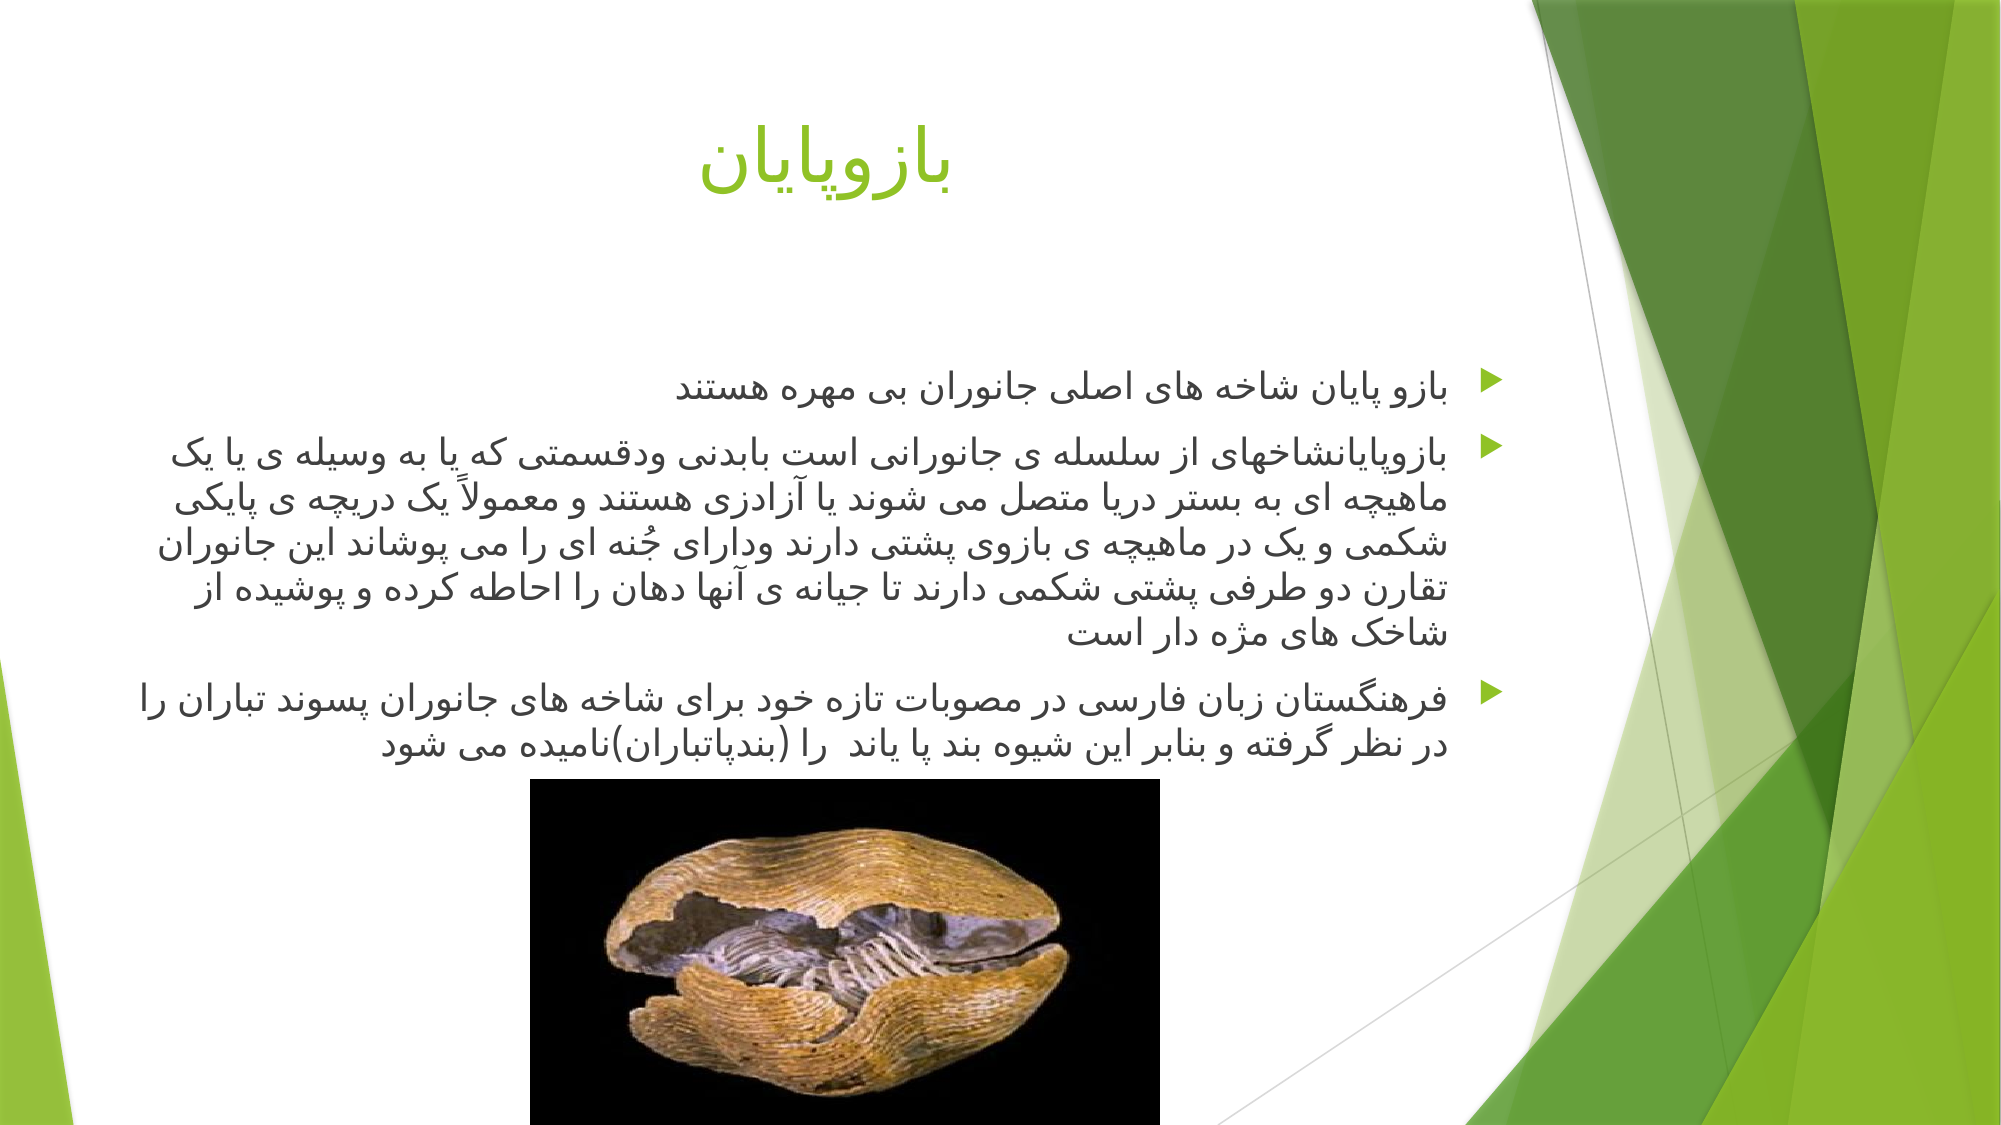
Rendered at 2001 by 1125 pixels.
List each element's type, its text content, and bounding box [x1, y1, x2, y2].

picture [529, 778, 1161, 1125]
title بازوپایان [111, 99, 1522, 317]
list بازو پایان شاخه های اصلی جانوران بی مهره هستند بازوپایانشاخهای از سلسله ی جانورانی است بابدنی ودقسمتی که یا به وسیله ی یا یک ماهیچه ای به بستر دریا متصل می شوند یا آزادزی هستند و معمولاً یک دریچه ی پایکی شکمی و یک در ماهیچه ی بازوی پشتی دارند ودارای جُنه ای را می پوشاند این جانوران تقارن دو طرفی پشتی شکمی دارند تا جیانه ی آنها دهان را احاطه کرده و پوشیده از شاخک های مژه دار است فرهنگستان زبان فارسی در مصوبات تازه خود برای شاخه های جانوران پسوند تباران را در نظر گرفته و بنابر این شیوه بند پا یاند را (بندپاتباران)نامیده می شود [111, 354, 1522, 992]
